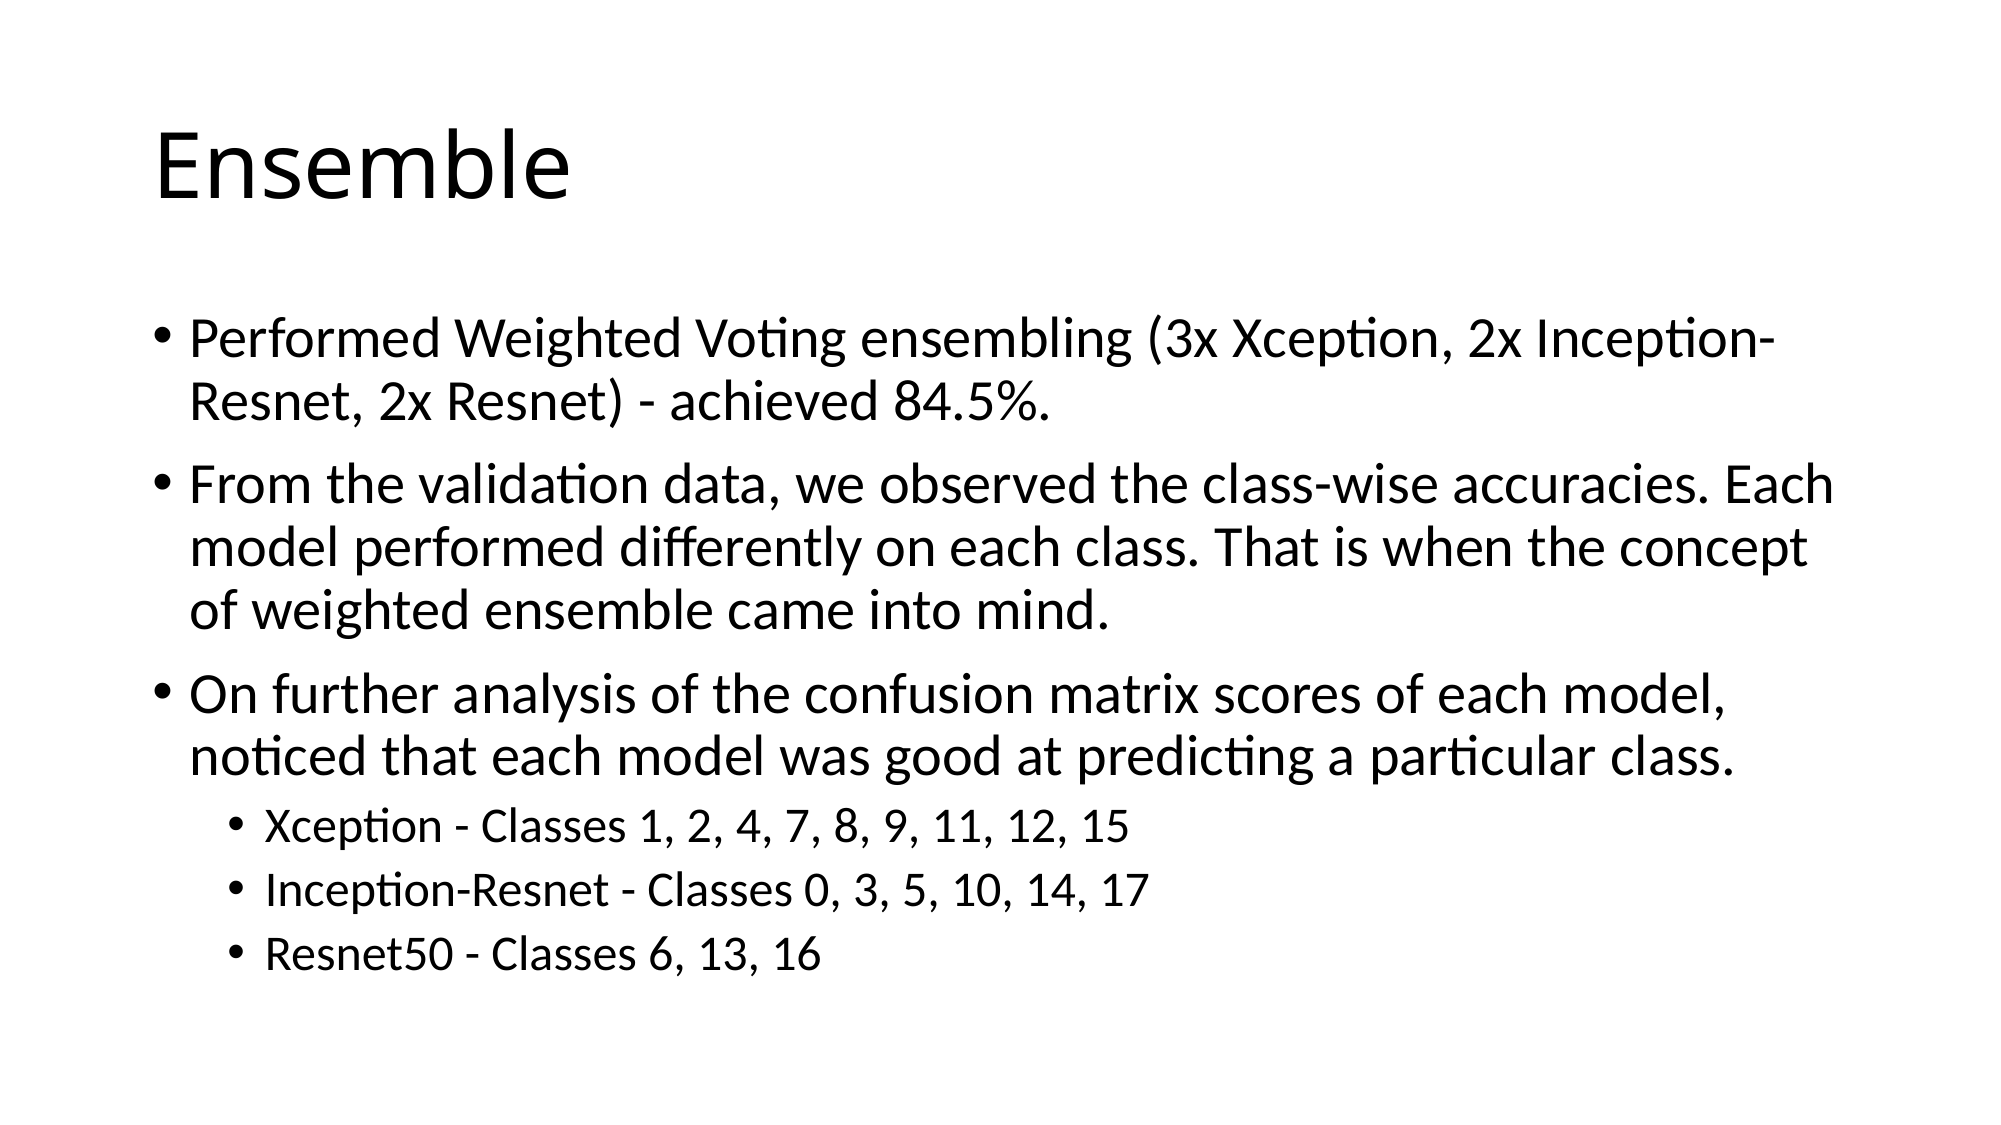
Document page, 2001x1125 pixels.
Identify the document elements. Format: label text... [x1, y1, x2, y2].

list Performed Weighted Voting ensembling (3x Xception, 2x Inception-Resnet, 2x Resnet) - achieved 84.5%. From the validation data, we observed the class-wise accuracies. Each model performed differently on each class. That is when the concept of weighted ensemble came into mind. On further analysis of the confusion matrix scores of each model, noticed that each model was good at predicting a particular class. Xception - Classes 1, 2, 4, 7, 8, 9, 11, 12, 15 Inception-Resnet - Classes 0, 3, 5, 10, 14, 17 Resnet50 - Classes 6, 13, 16 [137, 299, 1863, 1014]
title Ensemble [137, 59, 1863, 278]
